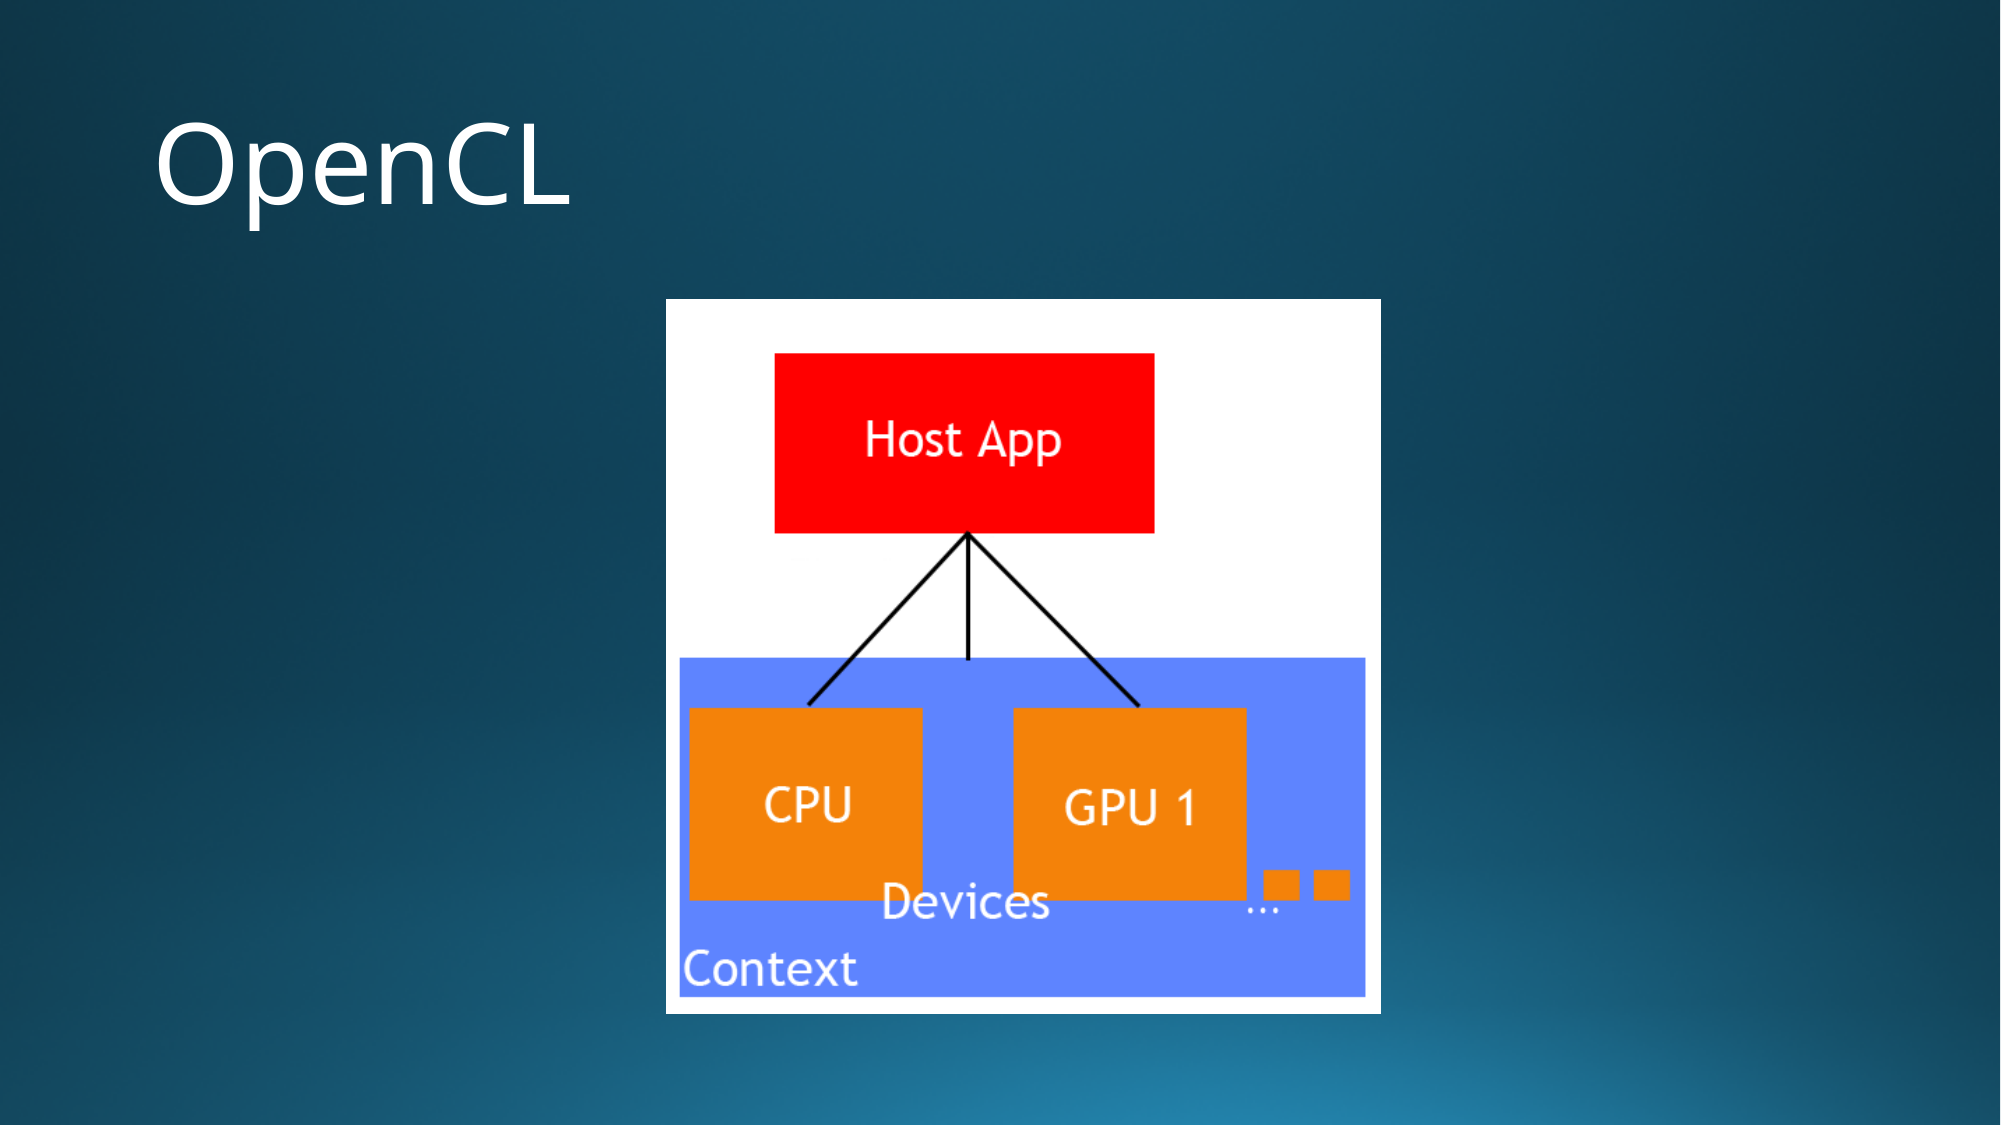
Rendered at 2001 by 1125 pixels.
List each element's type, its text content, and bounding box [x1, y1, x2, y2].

title OpenCL [137, 59, 1863, 278]
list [666, 299, 1381, 1014]
picture [0, 0, 2001, 1125]
